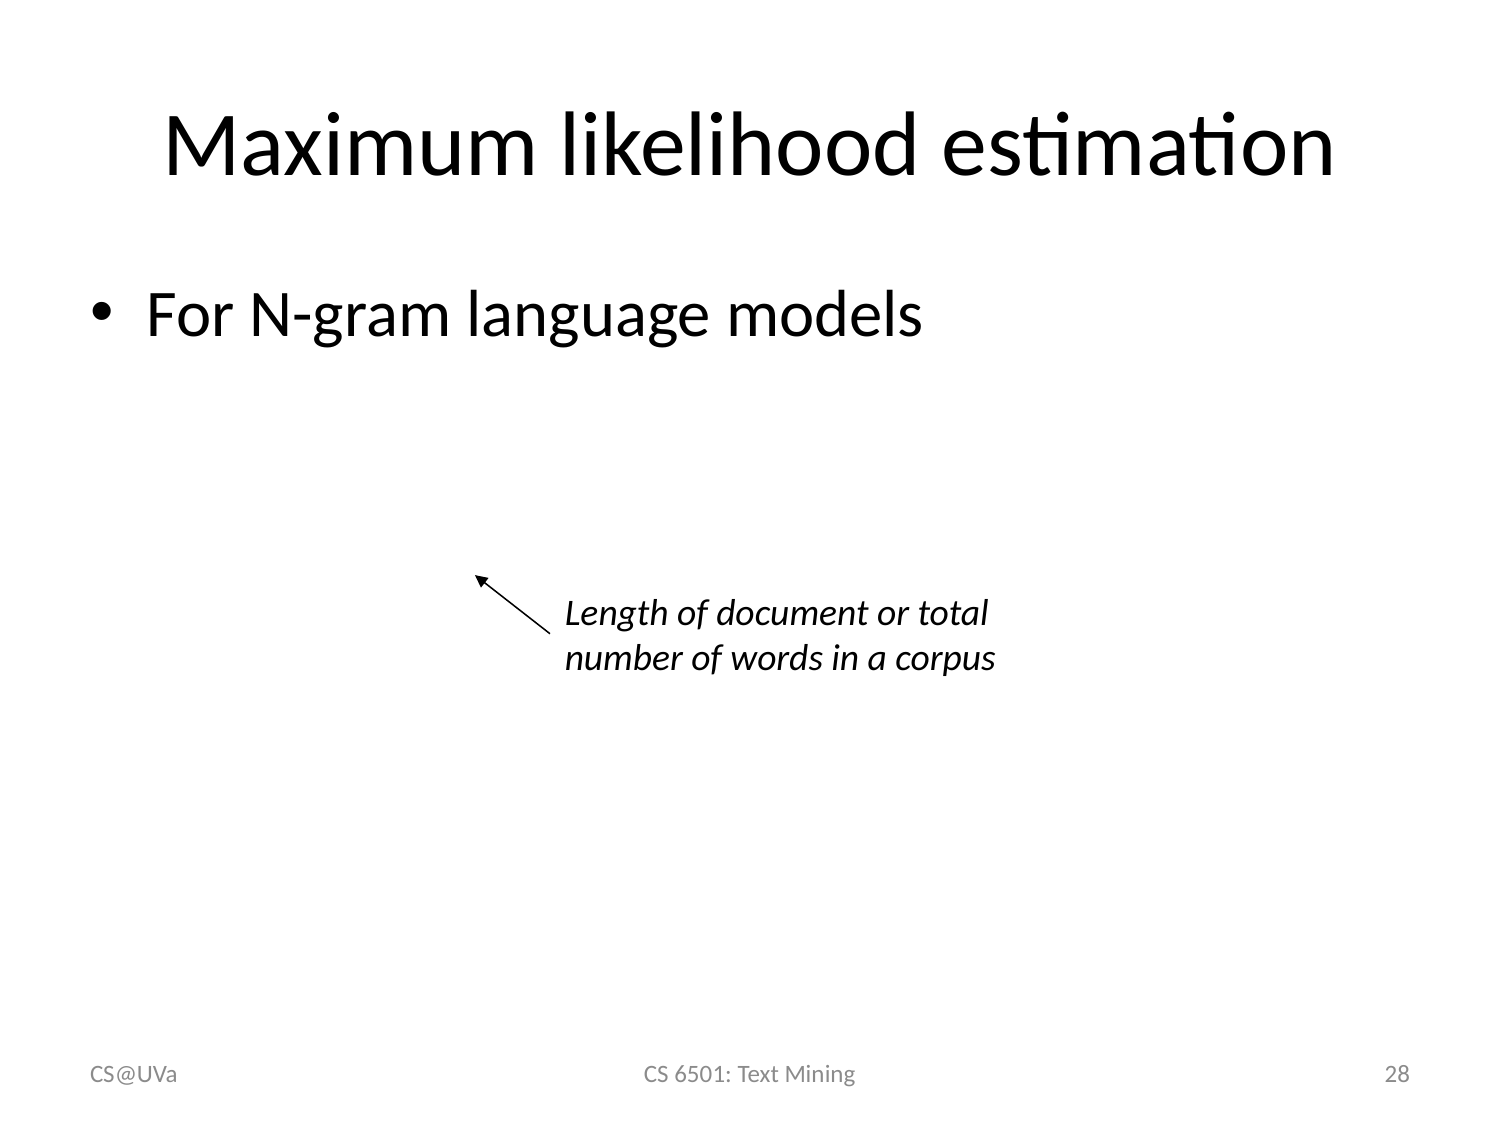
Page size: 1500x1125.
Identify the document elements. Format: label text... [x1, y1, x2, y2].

footer CS 6501: Text Mining [512, 1042, 988, 1103]
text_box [474, 574, 551, 634]
slide_number 28 [1074, 1042, 1425, 1103]
slide_number CS@UVa [75, 1042, 425, 1103]
text_box Length of document or total number of words in a corpus [549, 580, 1025, 686]
title Maximum likelihood estimation [75, 45, 1425, 233]
